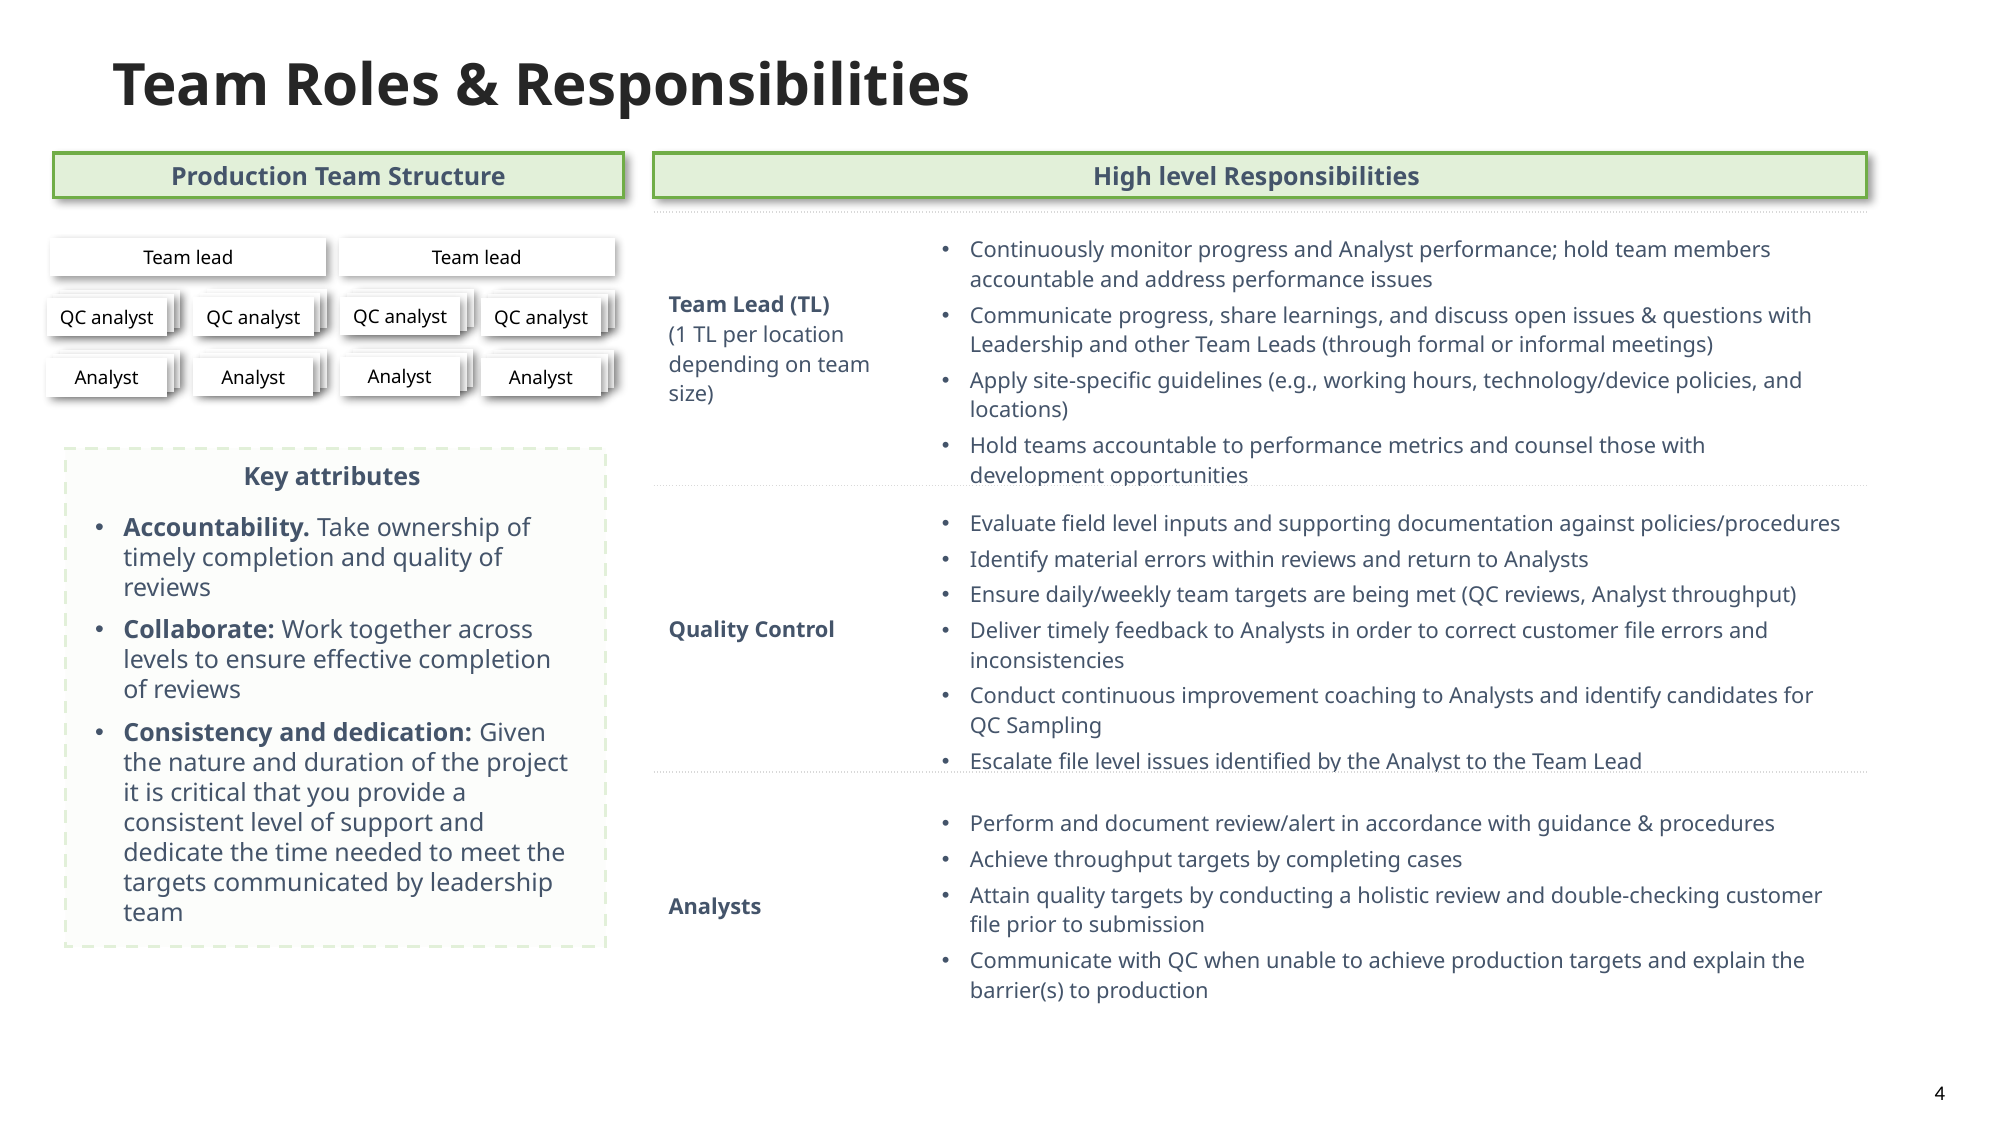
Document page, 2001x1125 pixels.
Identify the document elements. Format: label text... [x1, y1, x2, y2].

text_box QC analyst [488, 294, 608, 300]
text_box Analyst [46, 358, 167, 397]
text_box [65, 448, 606, 947]
table_header Continuously monitor progress and Analyst performance; hold team members accountable and address performance issues Communicate progress, share learnings, and discuss open issues & questions with Leadership and other Team Leads (through formal or informal meetings) Apply site-specific guidelines (e.g., working hours, technology/device policies, and locations) Hold teams accountable to performance metrics and counsel those with development opportunities [919, 212, 1867, 486]
text_box Team Roles & Responsibilities [112, 54, 1612, 112]
text_box High level Responsibilities [653, 153, 1867, 198]
text_box QC analyst [347, 293, 467, 298]
text_box Team lead [339, 238, 615, 276]
table_header Team Lead (TL) (1 TL per location depending on team size) [654, 212, 919, 486]
text_box QC analyst [60, 290, 180, 294]
text_box QC analyst [481, 298, 601, 336]
text_box QC analyst [200, 353, 320, 359]
text_box QC analyst [353, 349, 473, 354]
text_box QC analyst [494, 350, 614, 354]
text_box QC analyst [60, 350, 180, 355]
text_box Production Team Structure [53, 153, 624, 198]
text_box QC analyst [53, 294, 174, 299]
text_box QC analyst [487, 354, 608, 360]
text_box QC analyst [346, 353, 467, 358]
text_box QC analyst [193, 297, 314, 336]
text_box Team lead [50, 238, 326, 276]
text_box Analyst [193, 358, 313, 396]
table_cell Evaluate field level inputs and supporting documentation against policies/procedures Identify material errors within reviews and return to Analysts Ensure daily/weekly team targets are being met (QC reviews, Analyst throughput) Deliver timely feedback to Analysts in order to correct customer file errors and inconsistencies Conduct continuous improvement coaching to Analysts and identify candidates for QC Sampling Escalate file level issues identified by the Analyst to the Team Lead [919, 486, 1867, 772]
text_box QC analyst [340, 297, 460, 335]
table_cell Analysts [654, 772, 919, 1041]
text_box QC analyst [353, 289, 474, 294]
table_cell Perform and document review/alert in accordance with guidance & procedures Achieve throughput targets by completing cases Attain quality targets by conducting a holistic review and double-checking customer file prior to submission Communicate with QC when unable to achieve production targets and explain the barrier(s) to production [919, 772, 1867, 1041]
text_box Analyst [481, 358, 601, 396]
table_cell Quality Control [654, 486, 919, 772]
text_box Analyst [340, 357, 460, 396]
text_box QC analyst [200, 293, 320, 299]
text_box QC analyst [47, 298, 167, 336]
text_box QC analyst [53, 354, 174, 360]
text_box QC analyst [207, 289, 327, 294]
